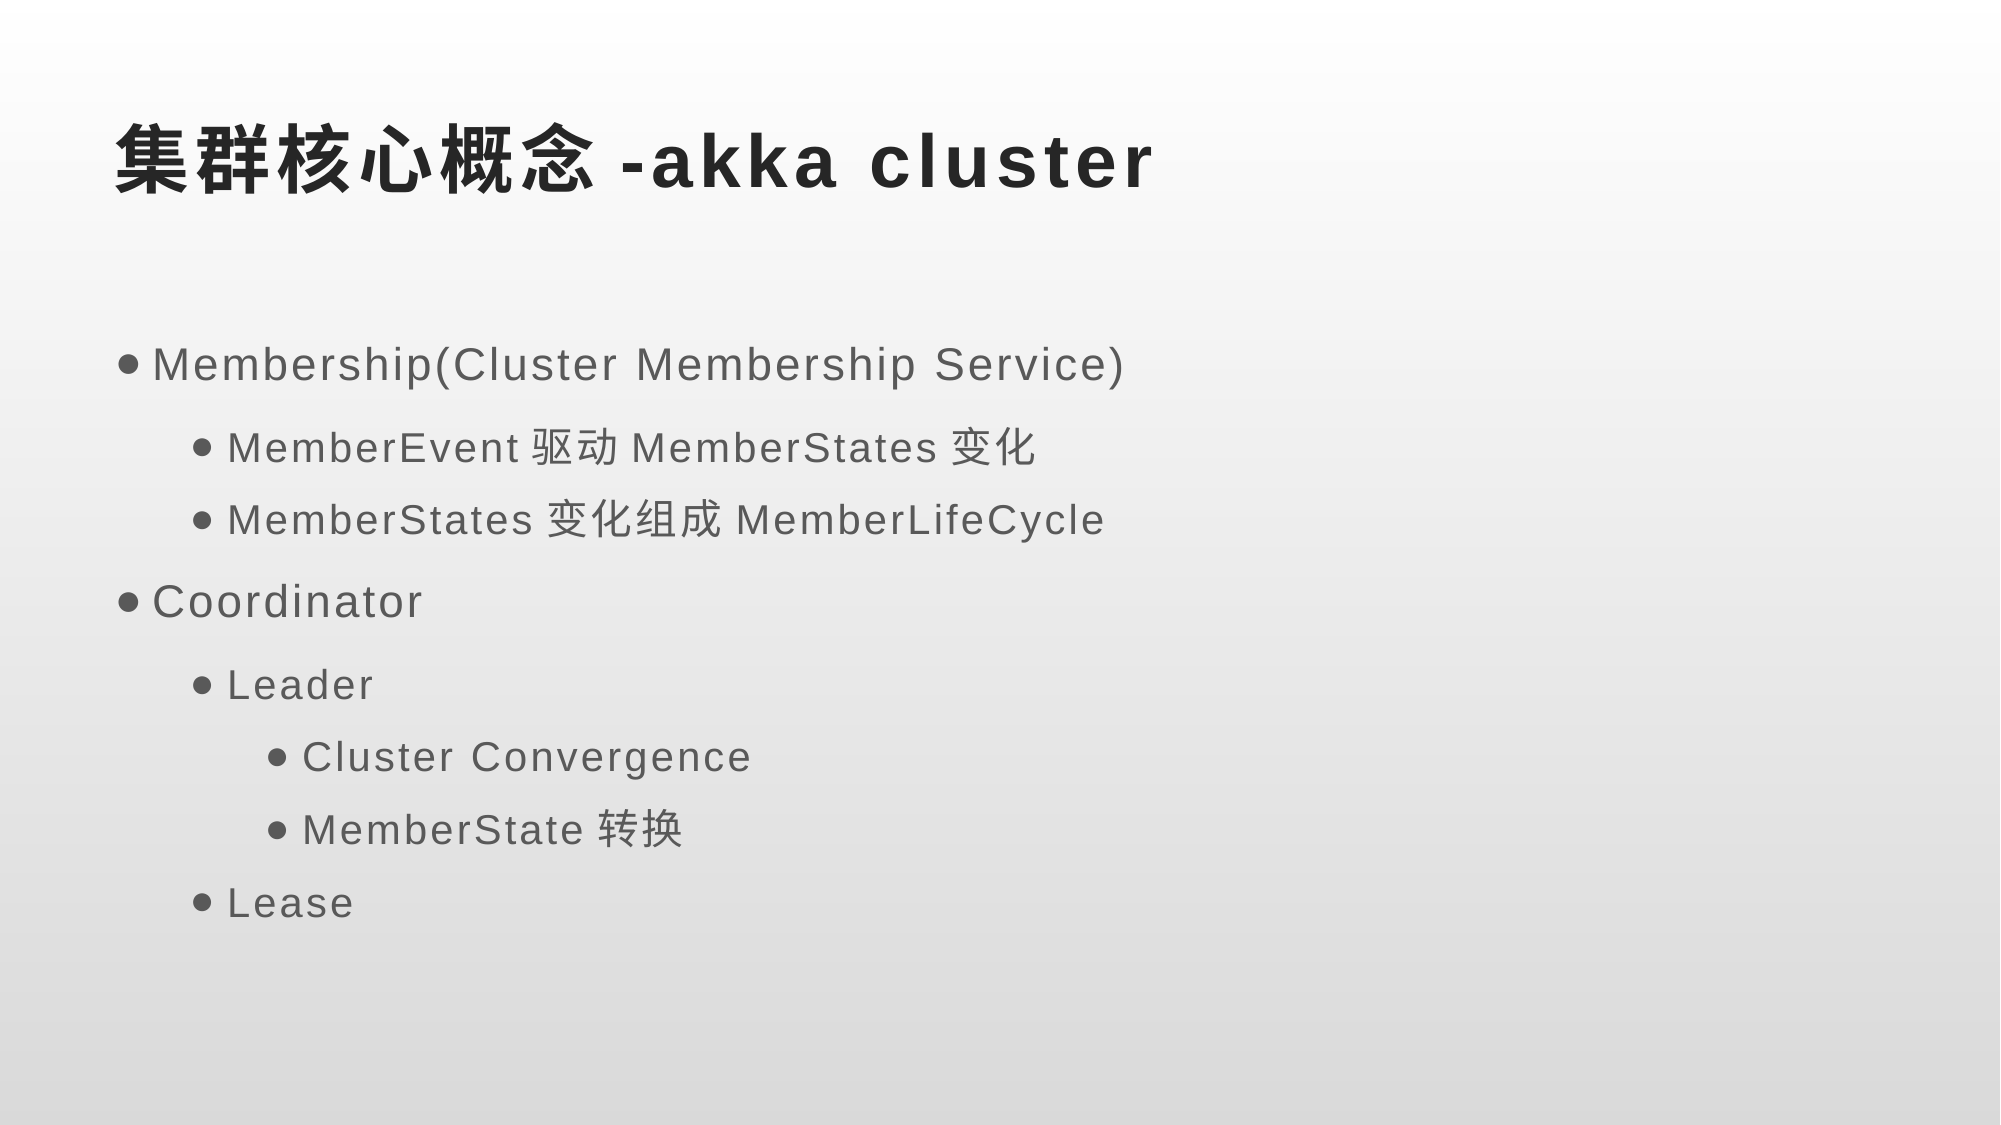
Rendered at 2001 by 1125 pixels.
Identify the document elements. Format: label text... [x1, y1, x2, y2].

list Membership(Cluster Membership Service) MemberEvent驱动MemberStates变化 MemberStates变化组成MemberLifeCycle Coordinator Leader Cluster Convergence MemberState转换 Lease [99, 244, 1900, 1026]
title 集群核心概念-akka cluster [99, 99, 1900, 216]
